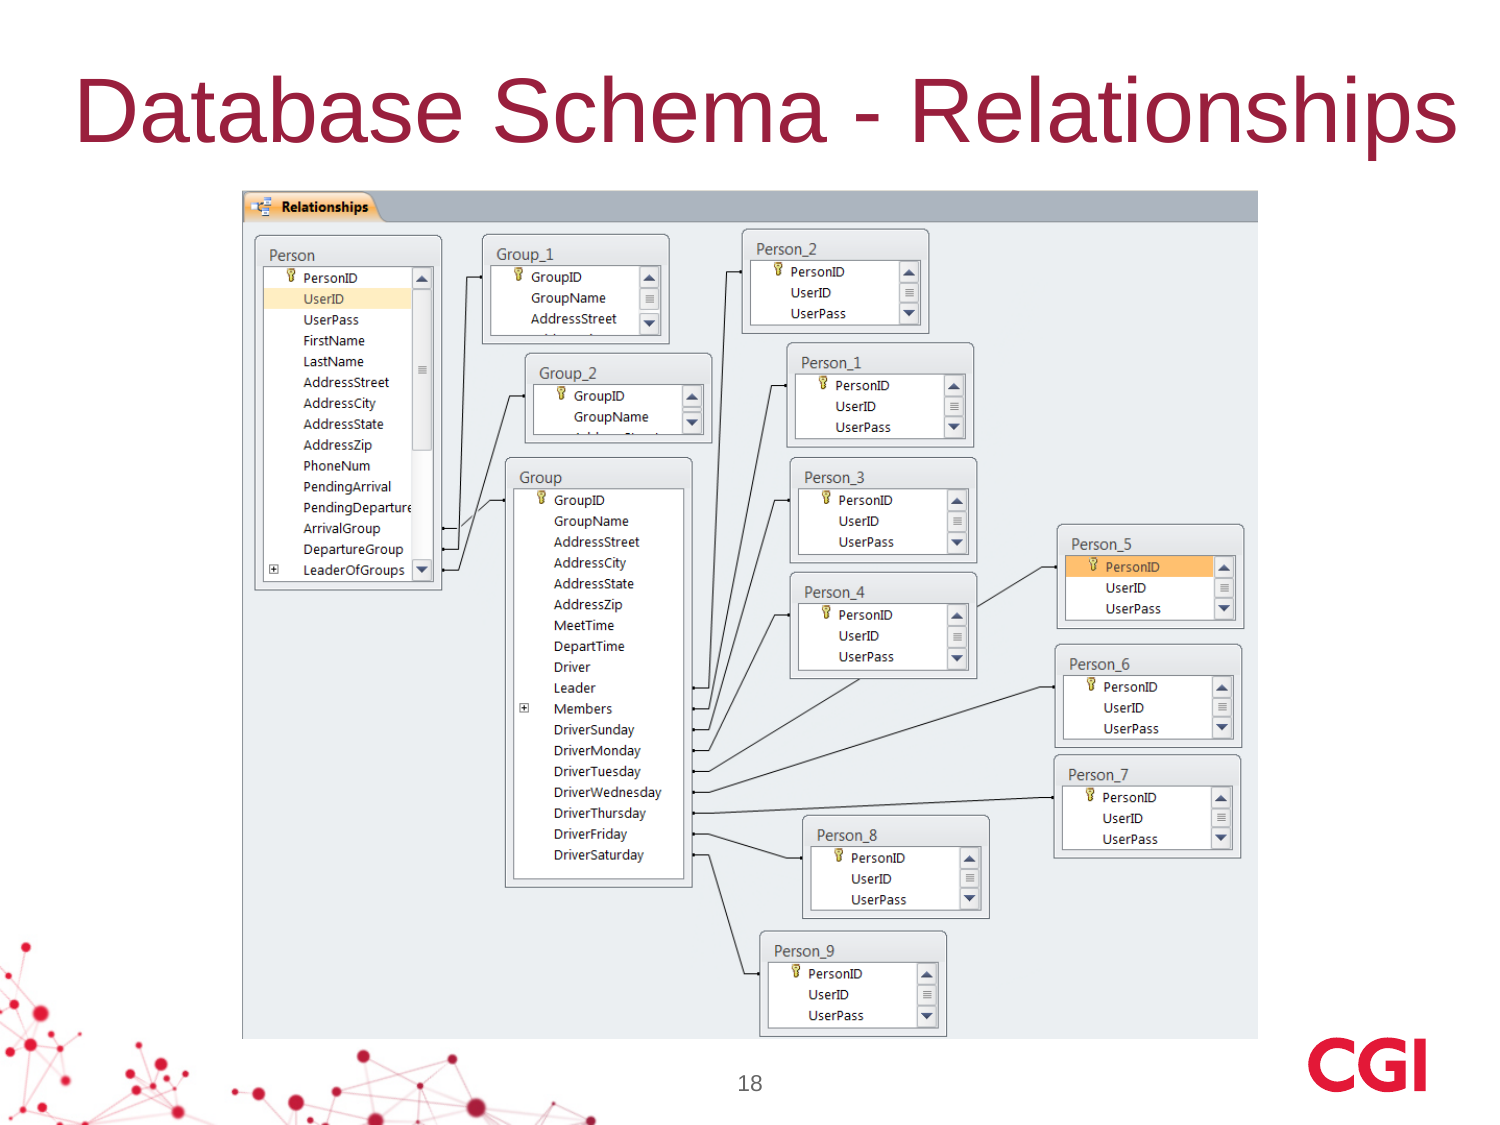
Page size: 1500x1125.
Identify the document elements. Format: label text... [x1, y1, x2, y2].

slide_number 18 [686, 1068, 814, 1109]
title Database Schema - Relationships [73, 30, 1470, 182]
picture [0, 190, 1500, 1125]
